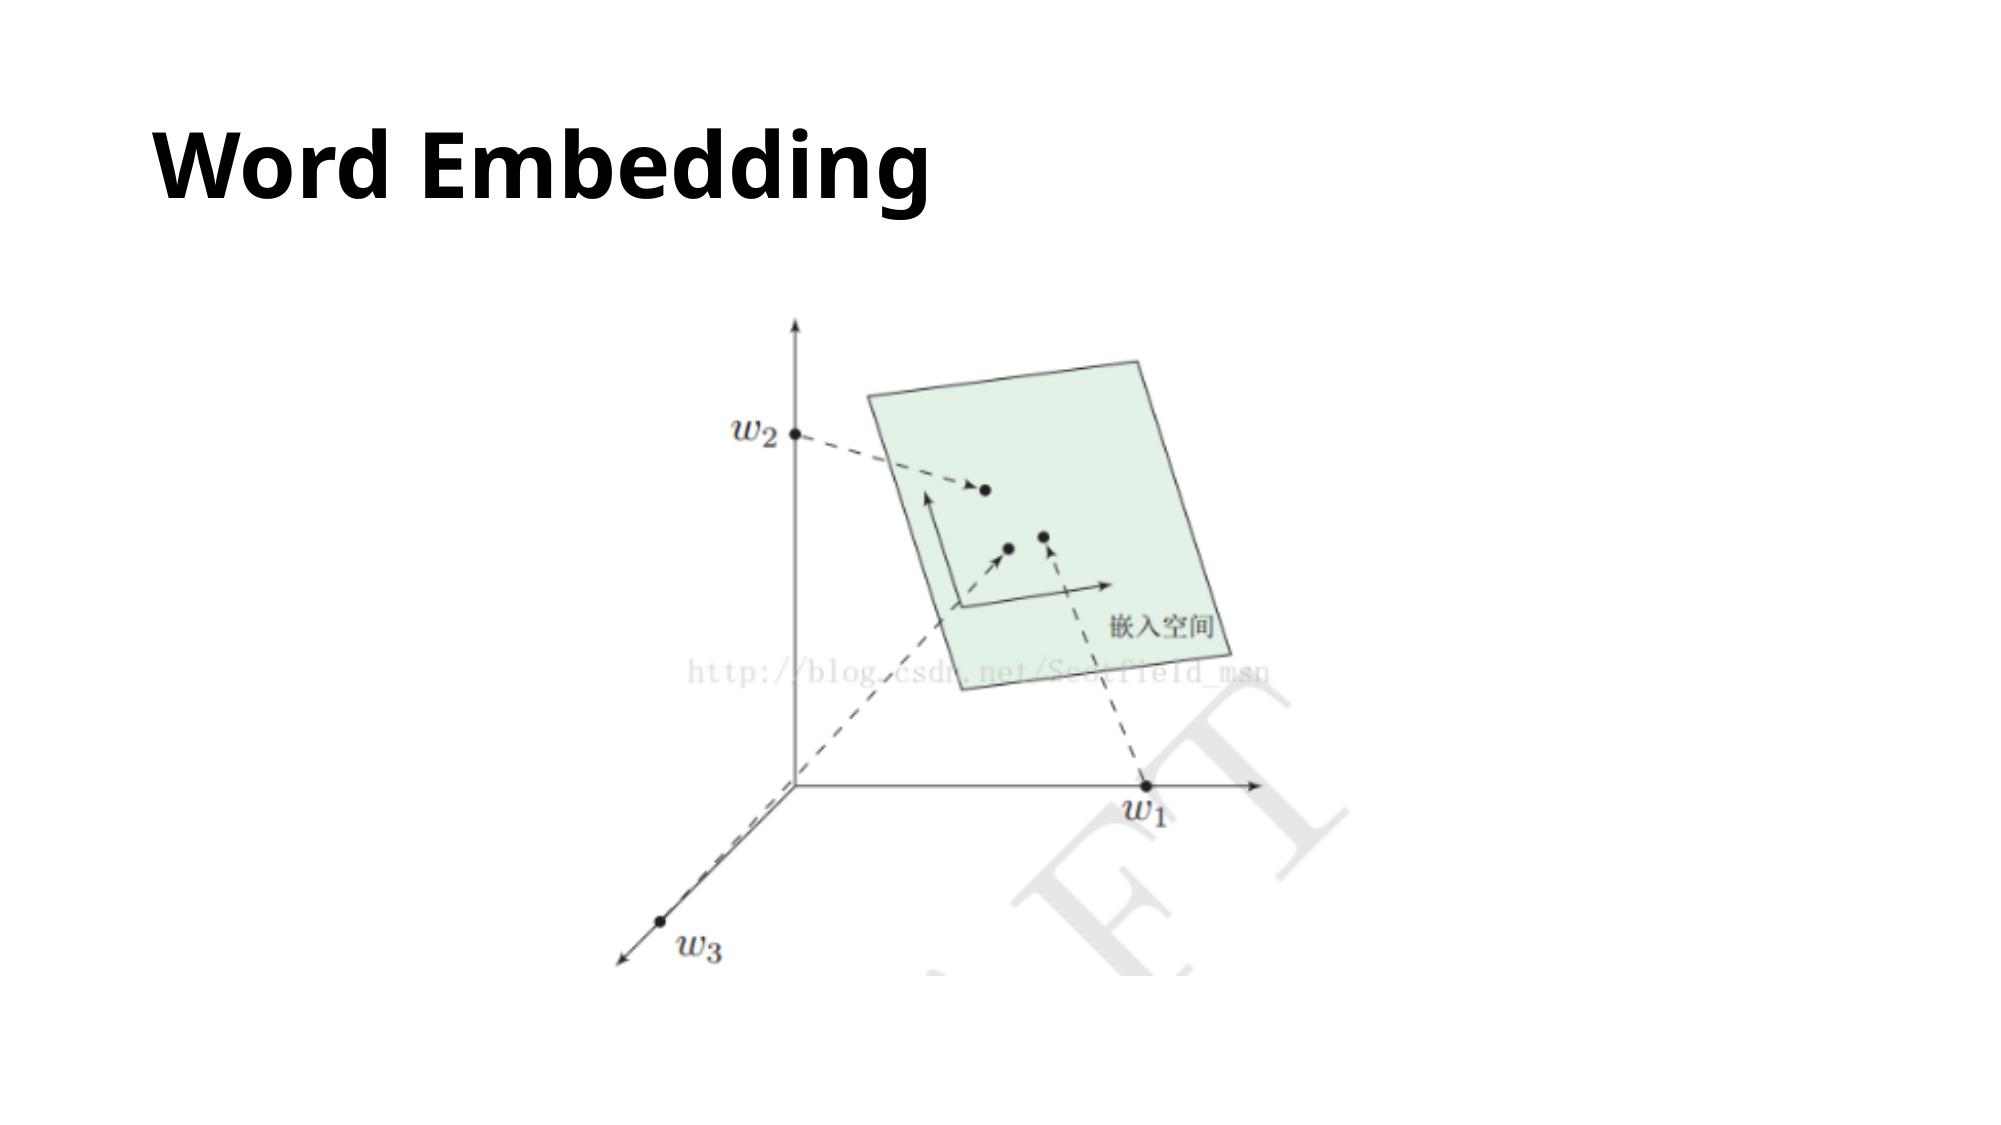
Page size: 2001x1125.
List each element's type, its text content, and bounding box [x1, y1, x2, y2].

title Word Embedding [137, 59, 1863, 278]
picture [551, 290, 1520, 976]
